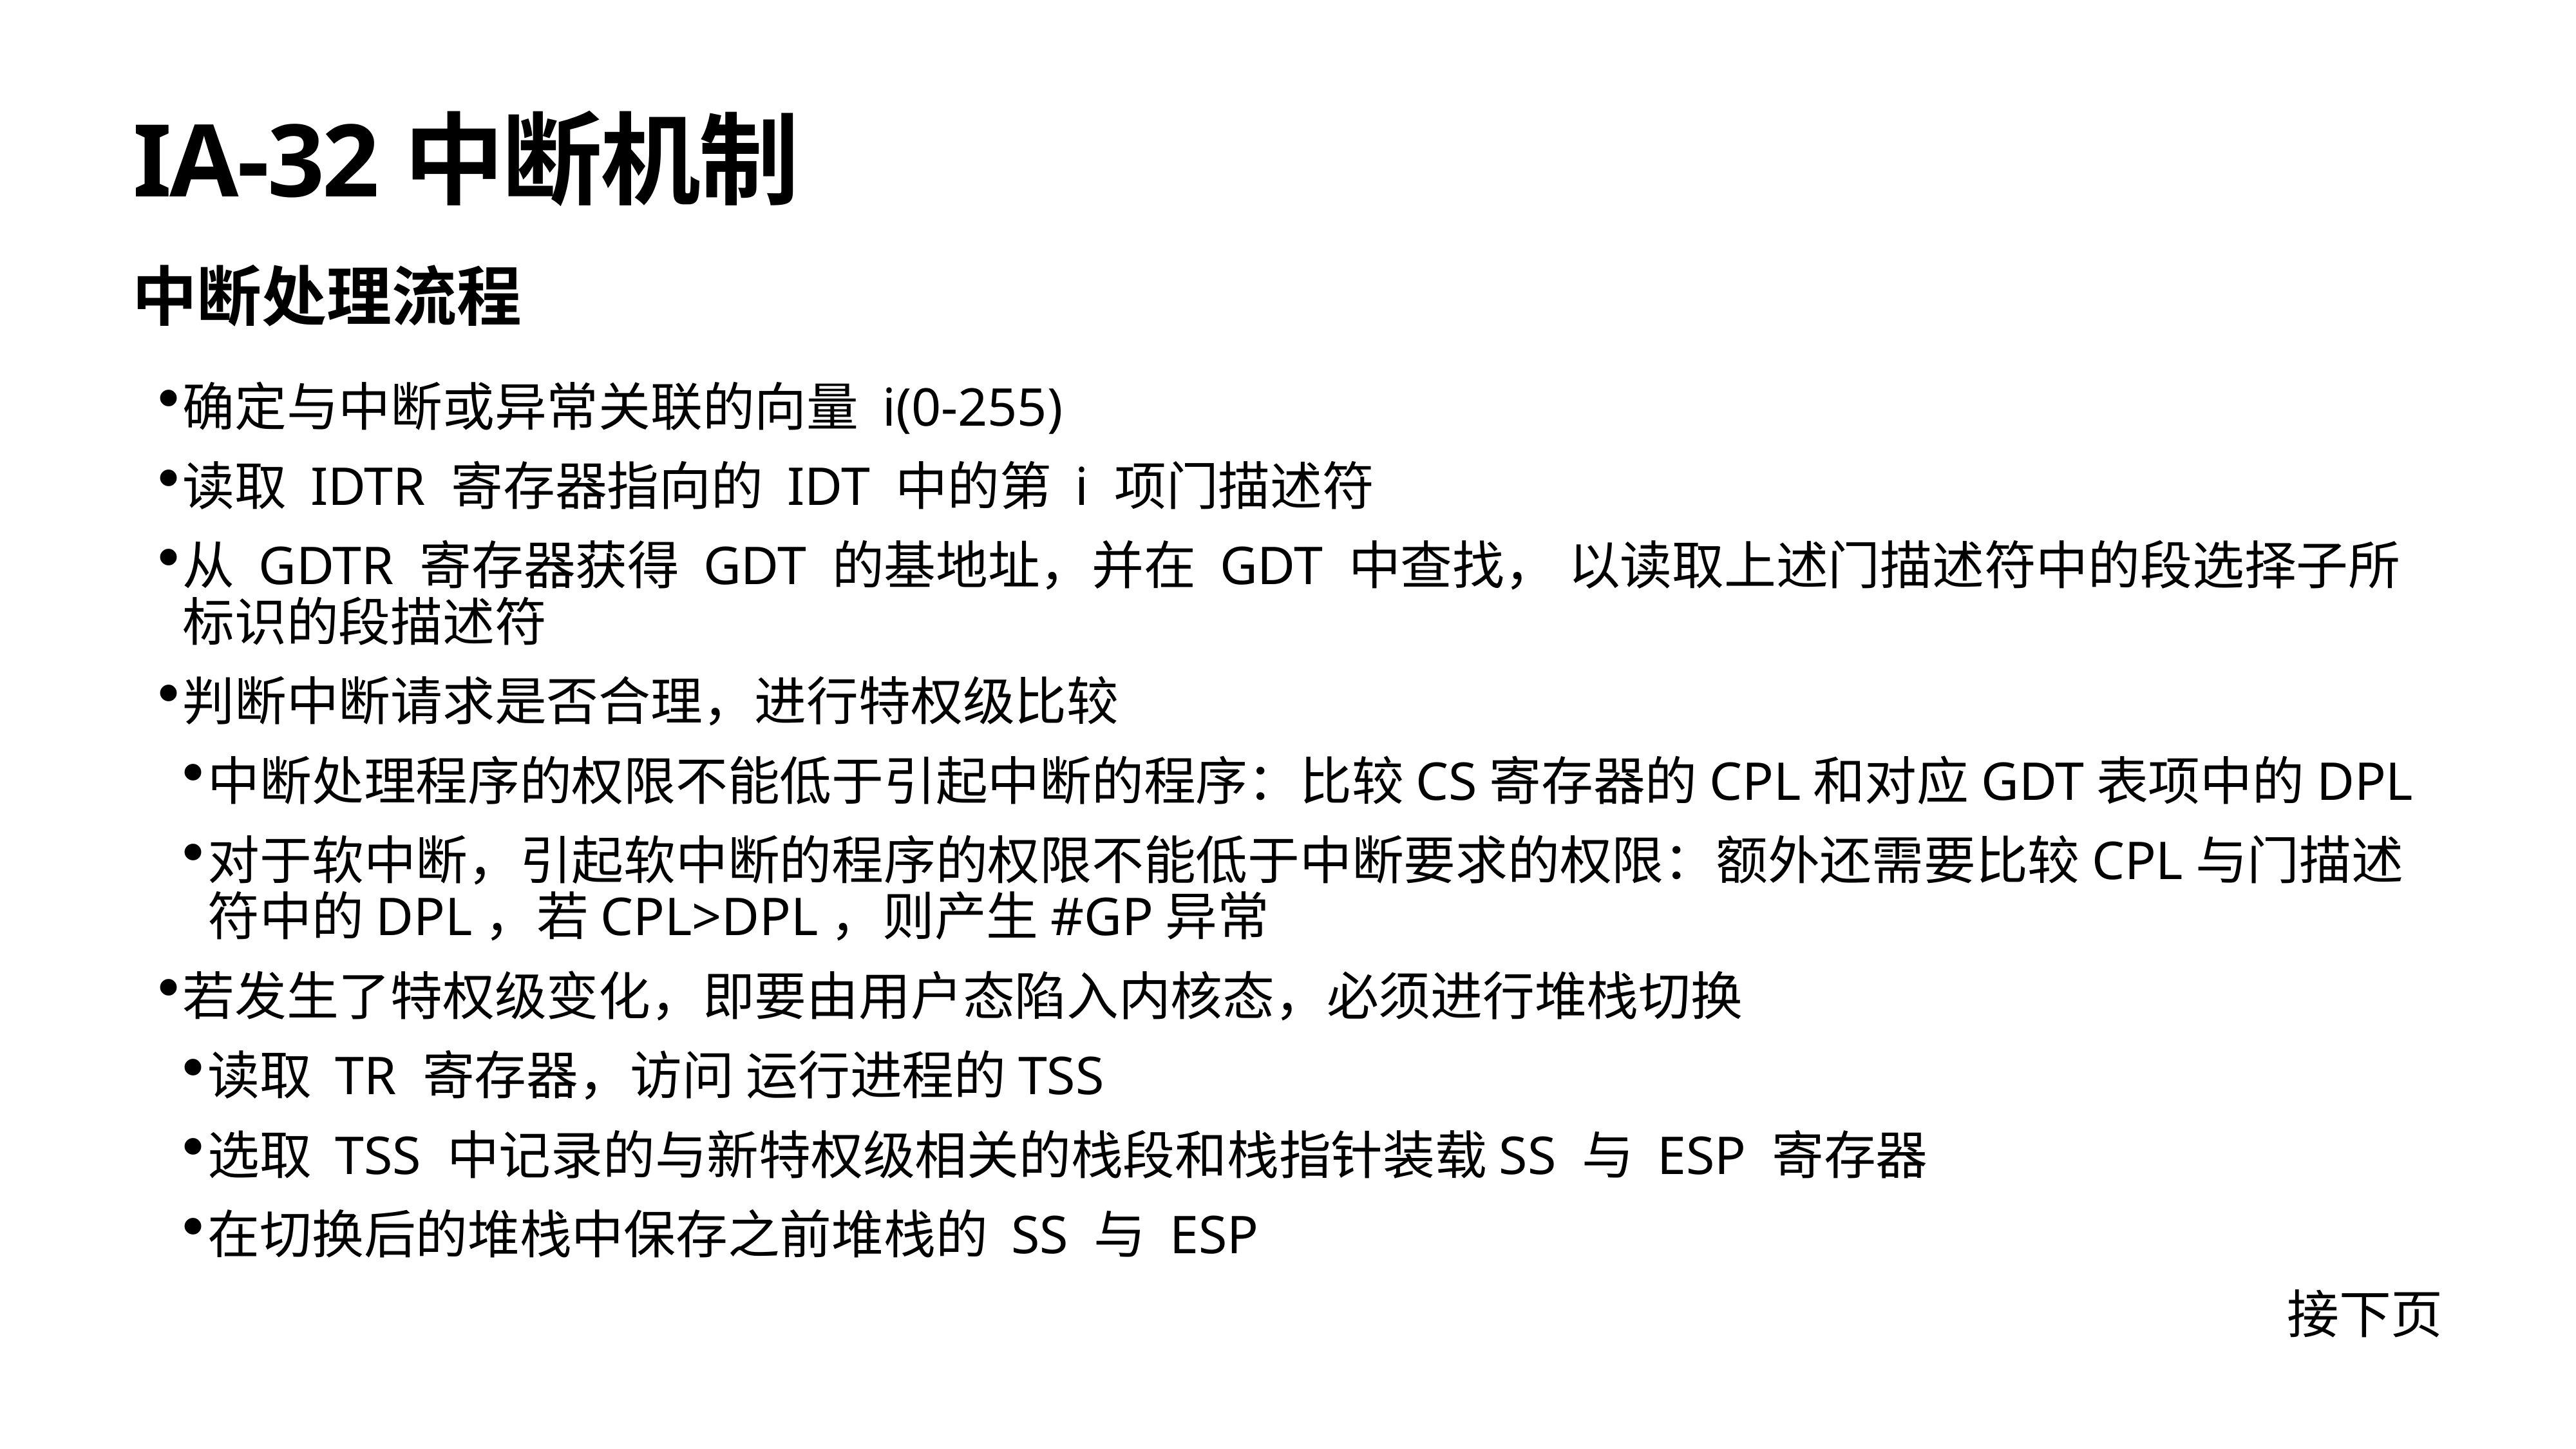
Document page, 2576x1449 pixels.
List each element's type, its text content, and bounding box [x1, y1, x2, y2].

list 中断处理流程 [127, 250, 2449, 350]
title IA-32中断机制 [127, 113, 2449, 250]
list 确定与中断或异常关联的向量 i(0-255) 读取 IDTR 寄存器指向的 IDT 中的第 i 项门描述符 从 GDTR 寄存器获得 GDT 的基地址，并在 GDT 中查找， 以读取上述⻔描述符中的段选择子所标识的段描述符 判断中断请求是否合理，进行特权级比较 中断处理程序的权限不能低于引起中断的程序：比较CS寄存器的CPL和对应GDT表项中的DPL 对于软中断，引起软中断的程序的权限不能低于中断要求的权限：额外还需要比较CPL与门描述符中的DPL，若CPL>DPL，则产生#GP异常 若发生了特权级变化，即要由用户态陷入内核态，必须进行堆栈切换 读取 TR 寄存器，访问 运行进程的TSS 选取 TSS 中记录的与新特权级相关的栈段和栈指针装载SS 与 ESP 寄存器 在切换后的堆栈中保存之前堆栈的 SS 与 ESP 接下页 [127, 375, 2449, 1395]
